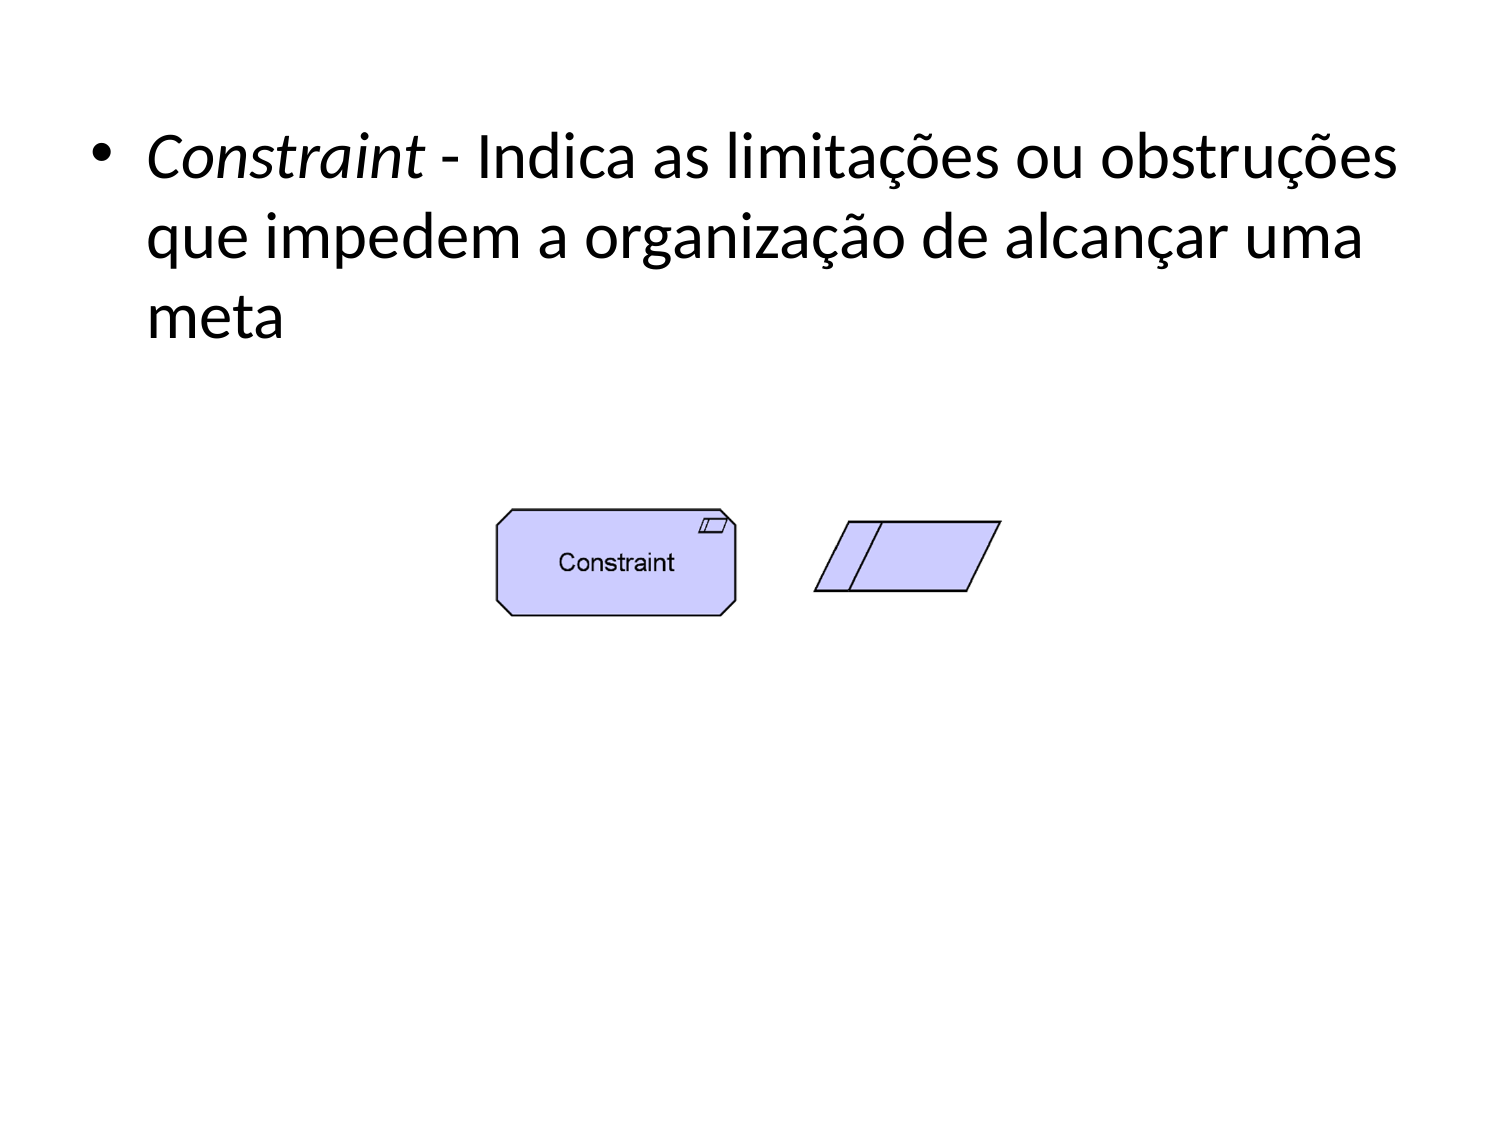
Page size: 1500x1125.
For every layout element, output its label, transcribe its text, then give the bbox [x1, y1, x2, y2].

picture [495, 508, 1005, 617]
list Constraint - Indica as limitações ou obstruções que impedem a organização de alcançar uma meta [75, 104, 1425, 1005]
